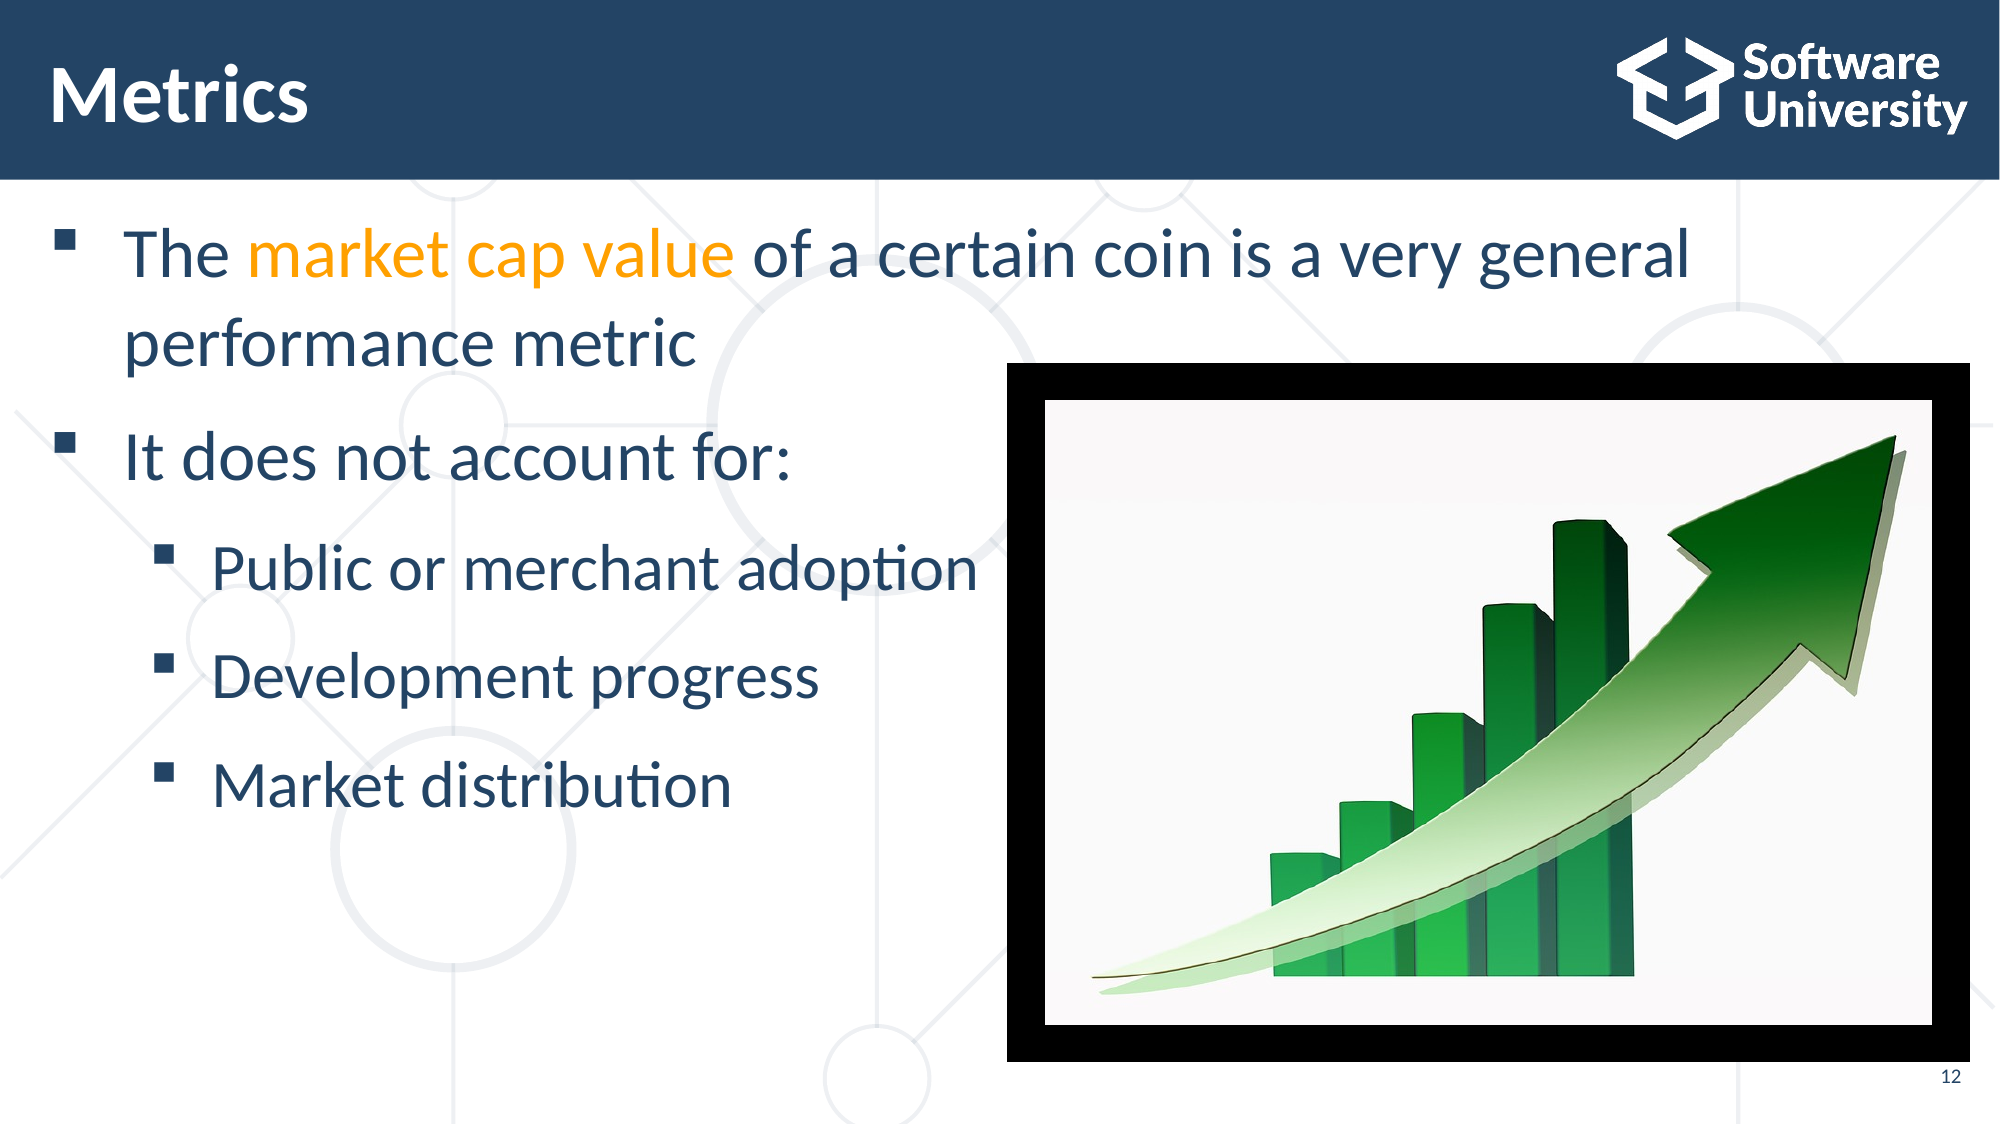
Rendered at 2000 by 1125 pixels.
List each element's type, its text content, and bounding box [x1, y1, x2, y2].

list The market cap value of a certain coin is a very general performance metric It does not account for: Public or merchant adoption Development progress Market distribution [31, 196, 1970, 1050]
title Metrics [31, 16, 1591, 162]
picture [1044, 399, 1933, 1026]
slide_number 12 [1896, 1062, 1968, 1101]
picture [1617, 37, 1968, 140]
